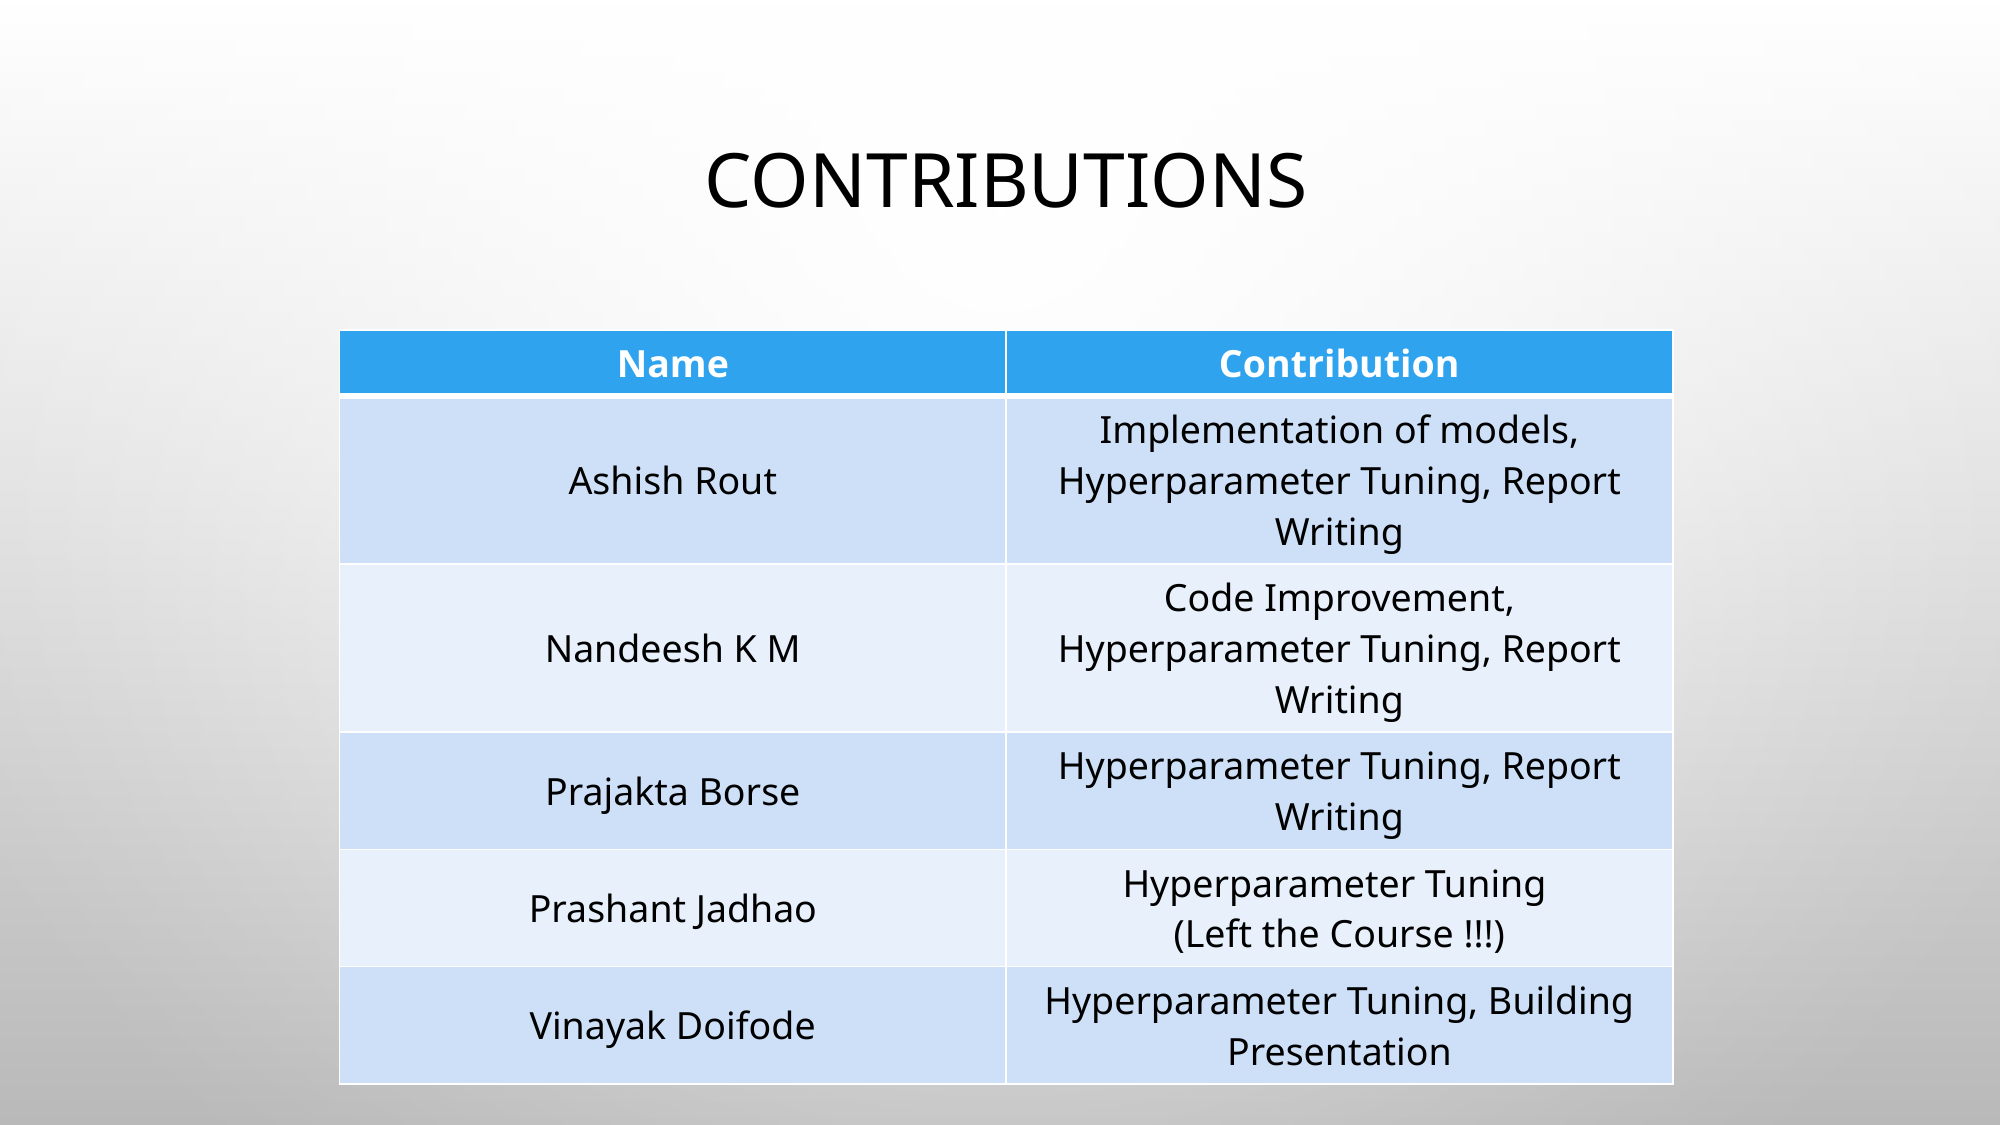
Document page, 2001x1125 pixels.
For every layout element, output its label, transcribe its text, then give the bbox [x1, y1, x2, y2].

table_cell Hyperparameter Tuning, Report Writing [1007, 733, 1672, 849]
table_cell Prajakta Borse [340, 733, 1005, 849]
table_header Contribution [1007, 331, 1672, 393]
title Contributions [125, 102, 1888, 266]
picture [0, 0, 2000, 1125]
table_cell Ashish Rout [340, 399, 1005, 563]
table_header Name [340, 331, 1005, 393]
table_cell Hyperparameter Tuning, Building Presentation [1007, 967, 1672, 1083]
table_cell Prashant Jadhao [340, 850, 1005, 966]
table_cell Hyperparameter Tuning (Left the Course !!!) [1007, 850, 1672, 966]
table_cell Vinayak Doifode [340, 967, 1005, 1083]
table_cell Nandeesh K M [340, 565, 1005, 731]
table_cell Implementation of models, Hyperparameter Tuning, Report Writing [1007, 399, 1672, 563]
table_cell Code Improvement, Hyperparameter Tuning, Report Writing [1007, 565, 1672, 731]
